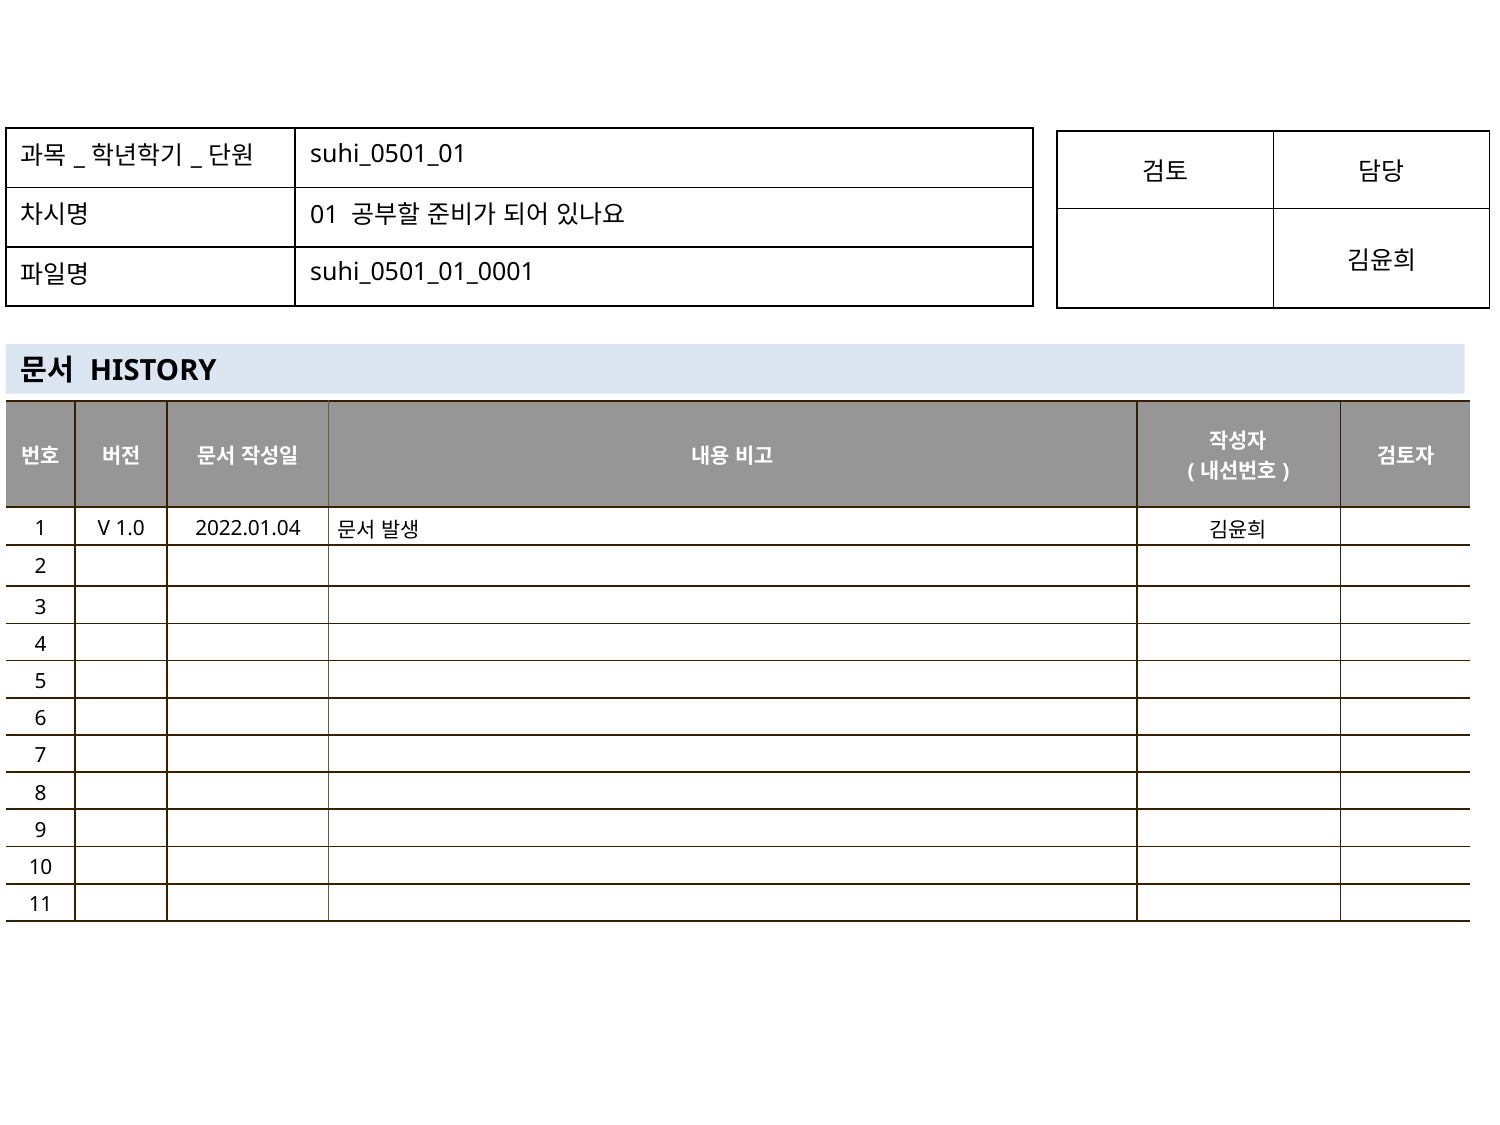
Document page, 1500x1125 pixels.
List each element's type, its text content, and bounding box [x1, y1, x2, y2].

table_header 검토자 [1341, 402, 1470, 506]
table_header 버전 [76, 402, 166, 506]
table_cell [76, 587, 166, 623]
table_cell [1138, 587, 1340, 623]
table_cell [1341, 624, 1470, 660]
table_cell [329, 847, 1136, 883]
table_header 검토 [1058, 132, 1273, 208]
table_cell [1341, 773, 1470, 808]
table_cell [1341, 661, 1470, 697]
table_cell [1138, 624, 1340, 660]
table_header 과목_학년학기_단원 [7, 129, 294, 187]
table_header 문서 작성일 [168, 402, 328, 506]
table_cell [1341, 508, 1470, 544]
table_cell [168, 546, 328, 585]
table_cell suhi_0501_01_0001 [296, 248, 1032, 305]
table_cell 11 [6, 885, 74, 920]
table_cell 3 [6, 587, 74, 623]
table_cell [1341, 546, 1470, 585]
table_cell [1138, 810, 1340, 846]
table_cell [1138, 736, 1340, 771]
text_box 문서 HISTORY [5, 343, 1465, 394]
table_cell [1138, 546, 1340, 585]
table_cell [76, 885, 166, 920]
table_cell [76, 661, 166, 697]
table_cell [1341, 587, 1470, 623]
table_cell 6 [6, 699, 74, 734]
table_cell 4 [6, 624, 74, 660]
table_cell 1 [6, 508, 74, 544]
table_cell [76, 773, 166, 808]
table_cell 7 [6, 736, 74, 771]
table_cell 2022.01.04 [168, 508, 328, 544]
table_cell [168, 773, 328, 808]
table_cell [1341, 736, 1470, 771]
table_cell [168, 847, 328, 883]
table_cell 김윤희 [1274, 209, 1489, 307]
table_cell [329, 736, 1136, 771]
table_cell 김윤희 [1138, 508, 1340, 544]
table_header 담당 [1274, 132, 1489, 208]
table_cell [76, 847, 166, 883]
table_cell 9 [6, 810, 74, 846]
table_cell [76, 624, 166, 660]
table_cell [329, 699, 1136, 734]
table_cell [329, 587, 1136, 623]
table_cell [329, 546, 1136, 585]
table_header 작성자 (내선번호) [1138, 402, 1340, 506]
table_cell [168, 587, 328, 623]
table_cell [329, 661, 1136, 697]
table_header 내용 비고 [329, 402, 1136, 506]
table_cell [1341, 885, 1470, 920]
table_cell 차시명 [7, 188, 294, 246]
table_cell [1138, 885, 1340, 920]
table_cell [1138, 661, 1340, 697]
table_header suhi_0501_01 [296, 129, 1032, 187]
table_cell [168, 661, 328, 697]
table_cell [1058, 209, 1273, 307]
table_cell [168, 736, 328, 771]
table_cell 8 [6, 773, 74, 808]
table_cell [168, 810, 328, 846]
table_cell [168, 699, 328, 734]
table_cell [76, 546, 166, 585]
table_cell 파일명 [7, 248, 294, 305]
table_cell [1341, 810, 1470, 846]
table_cell [76, 736, 166, 771]
table_cell [329, 885, 1136, 920]
table_cell [329, 624, 1136, 660]
table_cell 10 [6, 847, 74, 883]
table_cell [1138, 699, 1340, 734]
table_cell [168, 624, 328, 660]
table_cell [329, 773, 1136, 808]
table_cell 2 [6, 546, 74, 585]
table_cell [168, 885, 328, 920]
table_cell 5 [6, 661, 74, 697]
table_cell [1138, 847, 1340, 883]
table_cell [1138, 773, 1340, 808]
table_cell V 1.0 [76, 508, 166, 544]
table_cell [329, 810, 1136, 846]
table_cell [76, 699, 166, 734]
table_cell [1341, 699, 1470, 734]
table_cell [76, 810, 166, 846]
table_cell [1341, 847, 1470, 883]
table_header 번호 [6, 402, 74, 506]
table_cell 01 공부할 준비가 되어 있나요 [296, 188, 1032, 246]
table_cell 문서 발생 [329, 508, 1136, 544]
